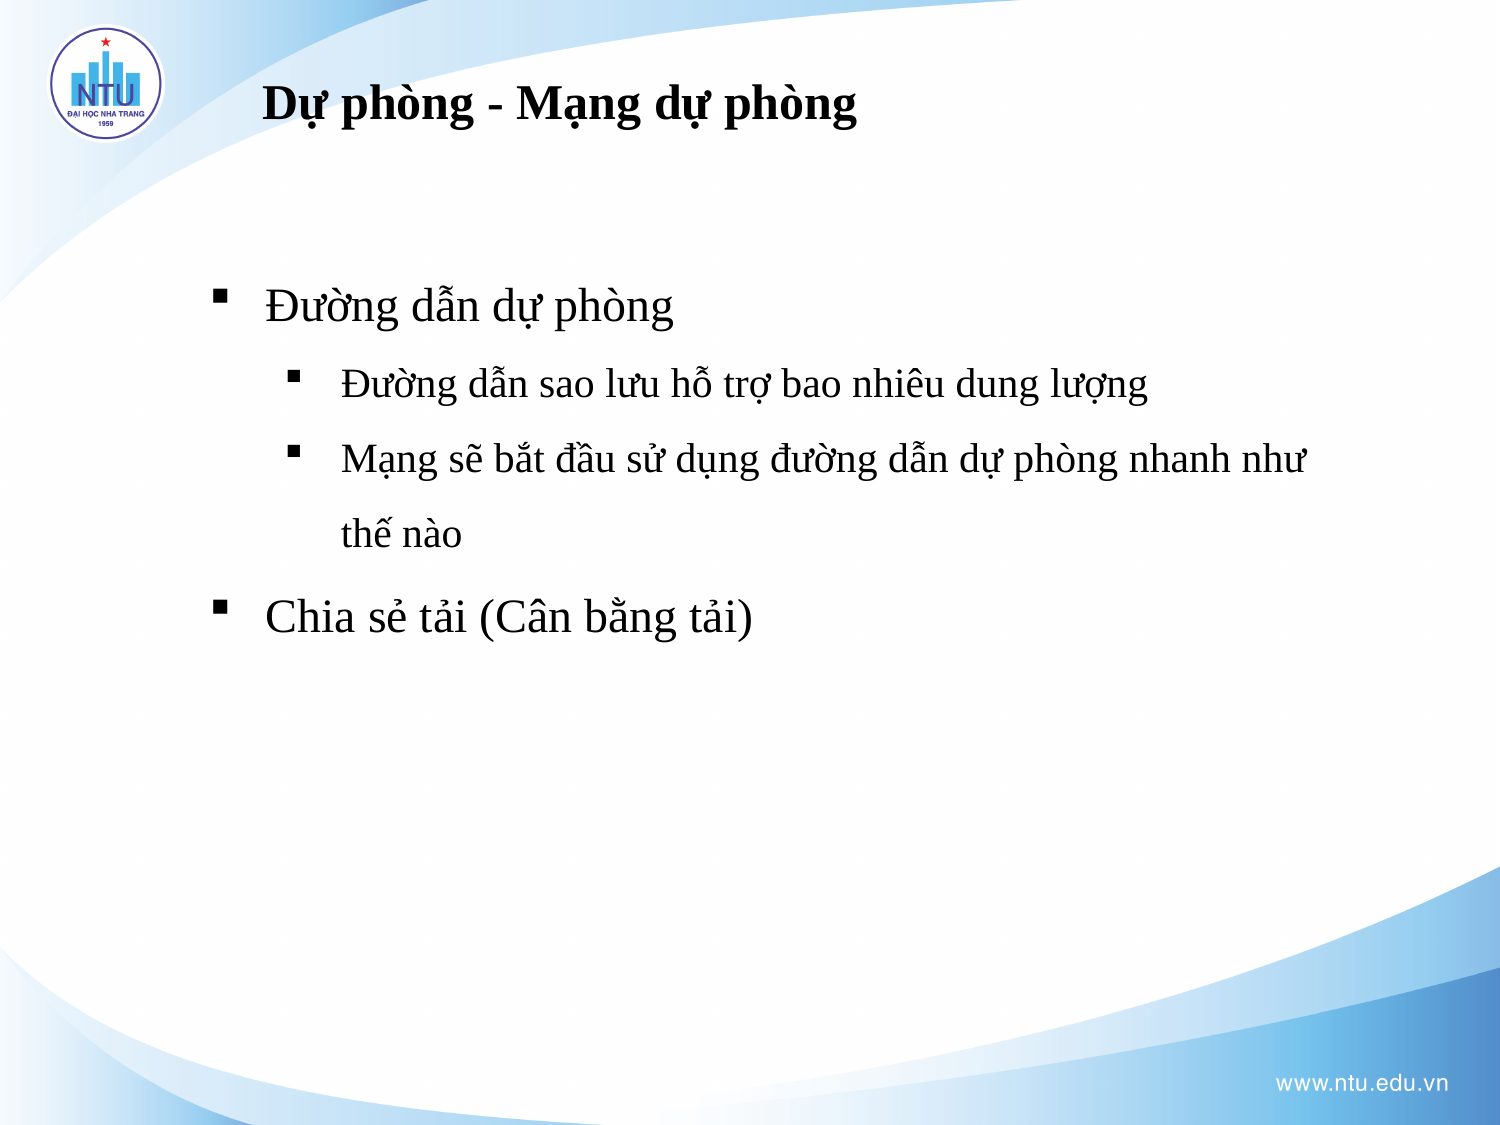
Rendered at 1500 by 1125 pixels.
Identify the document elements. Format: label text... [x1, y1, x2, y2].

text_box Đường dẫn dự phòng Đường dẫn sao lưu hỗ trợ bao nhiêu dung lượng Mạng sẽ bắt đầu sử dụng đường dẫn dự phòng nhanh như thế nào Chia sẻ tải (Cân bằng tải) [194, 237, 1365, 650]
text_box Dự phòng - Mạng dự phòng [248, 32, 873, 138]
picture [0, 0, 1500, 1125]
